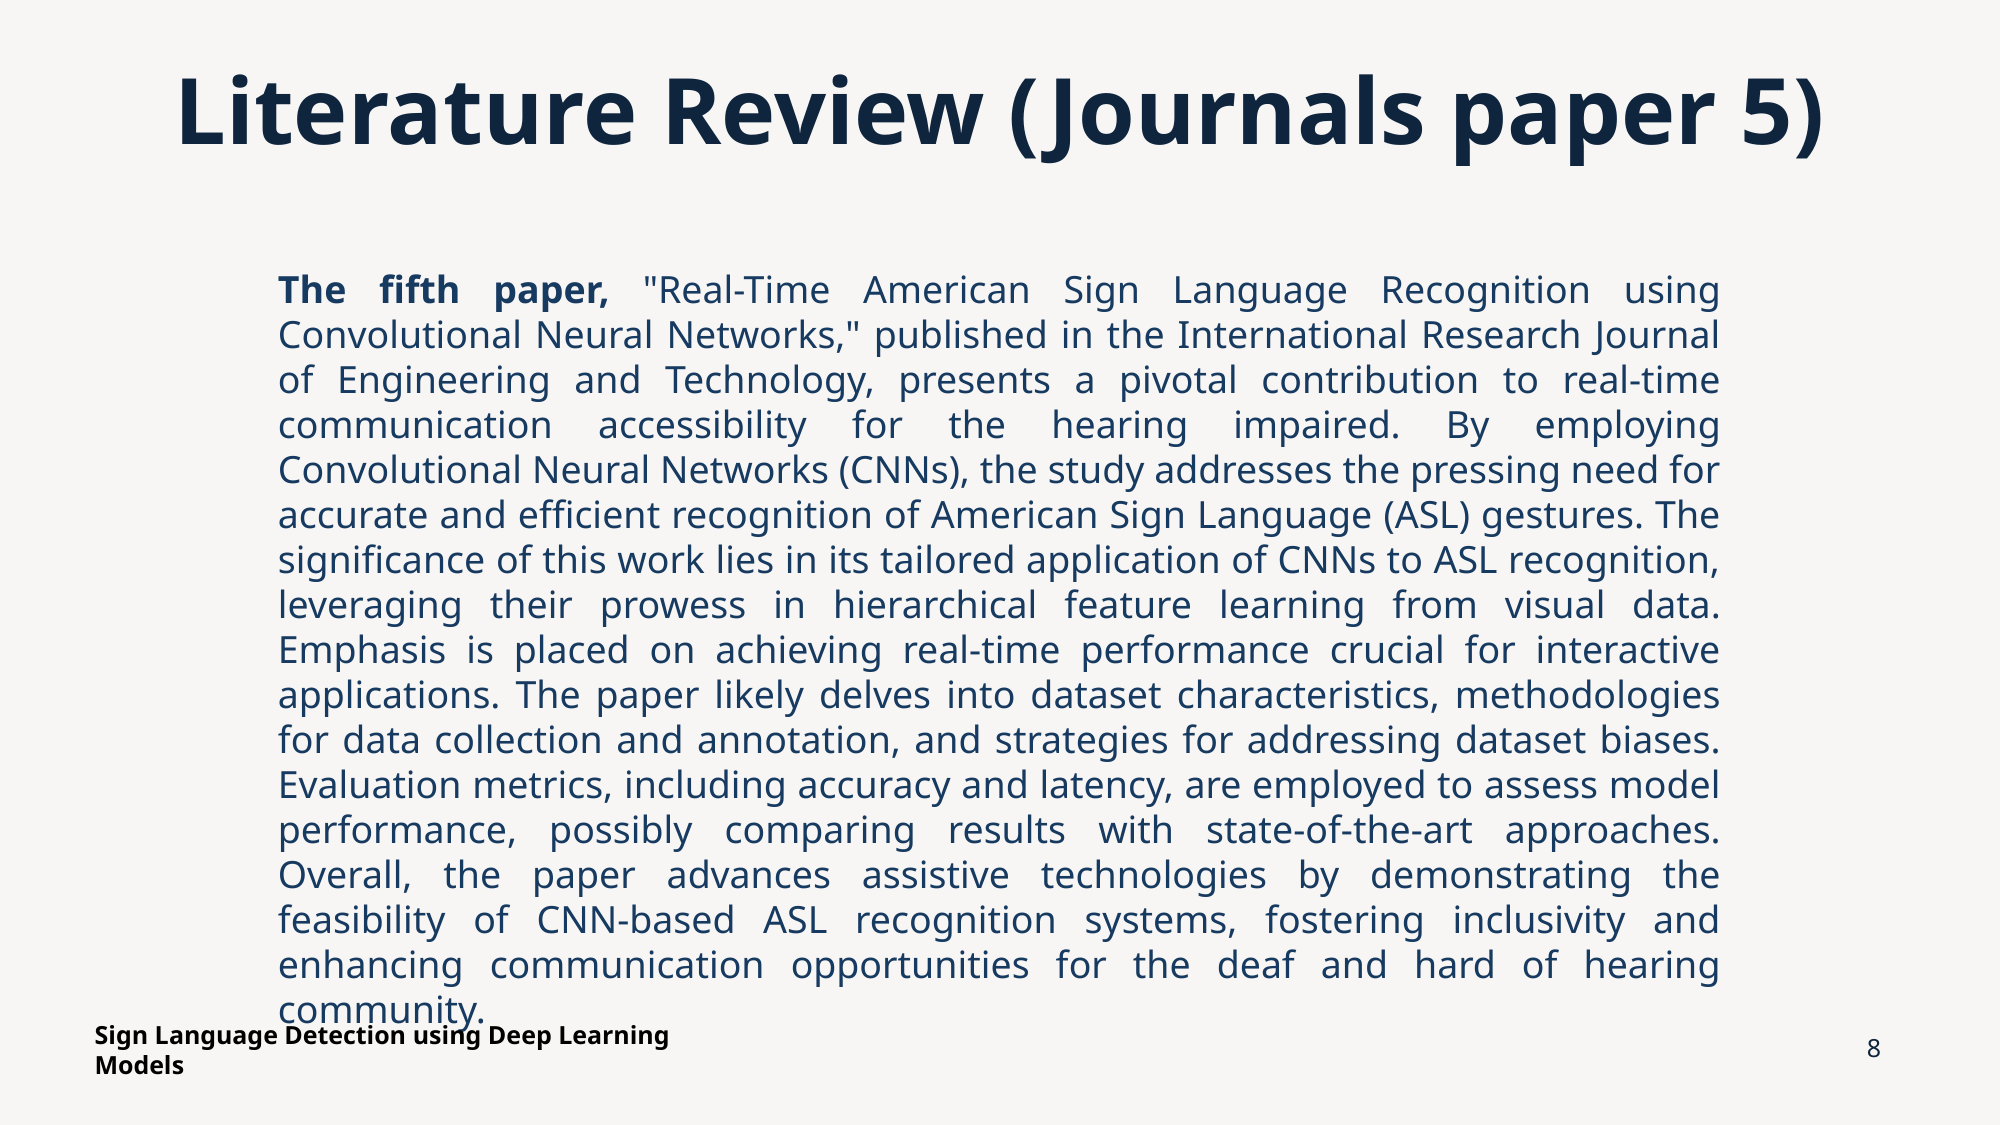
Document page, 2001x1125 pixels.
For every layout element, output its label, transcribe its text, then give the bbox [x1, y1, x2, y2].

slide_number 8 [1836, 1020, 1912, 1080]
title Literature Review (Journals paper 5) [137, 57, 1863, 173]
text_box The fifth paper, "Real-Time American Sign Language Recognition using Convolutional Neural Networks," published in the International Research Journal of Engineering and Technology, presents a pivotal contribution to real-time communication accessibility for the hearing impaired. By employing Convolutional Neural Networks (CNNs), the study addresses the pressing need for accurate and efficient recognition of American Sign Language (ASL) gestures. The significance of this work lies in its tailored application of CNNs to ASL recognition, leveraging their prowess in hierarchical feature learning from visual data. Emphasis is placed on achieving real-time performance crucial for interactive applications. The paper likely delves into dataset characteristics, methodologies for data collection and annotation, and strategies for addressing dataset biases. Evaluation metrics, including accuracy and latency, are employed to assess model performance, possibly comparing results with state-of-the-art approaches. Overall, the paper advances assistive technologies by demonstrating the feasibility of CNN-based ASL recognition systems, fostering inclusivity and enhancing communication opportunities for the deaf and hard of hearing community. [263, 214, 1737, 1039]
footer Sign Language Detection using Deep Learning Models [79, 1020, 755, 1080]
